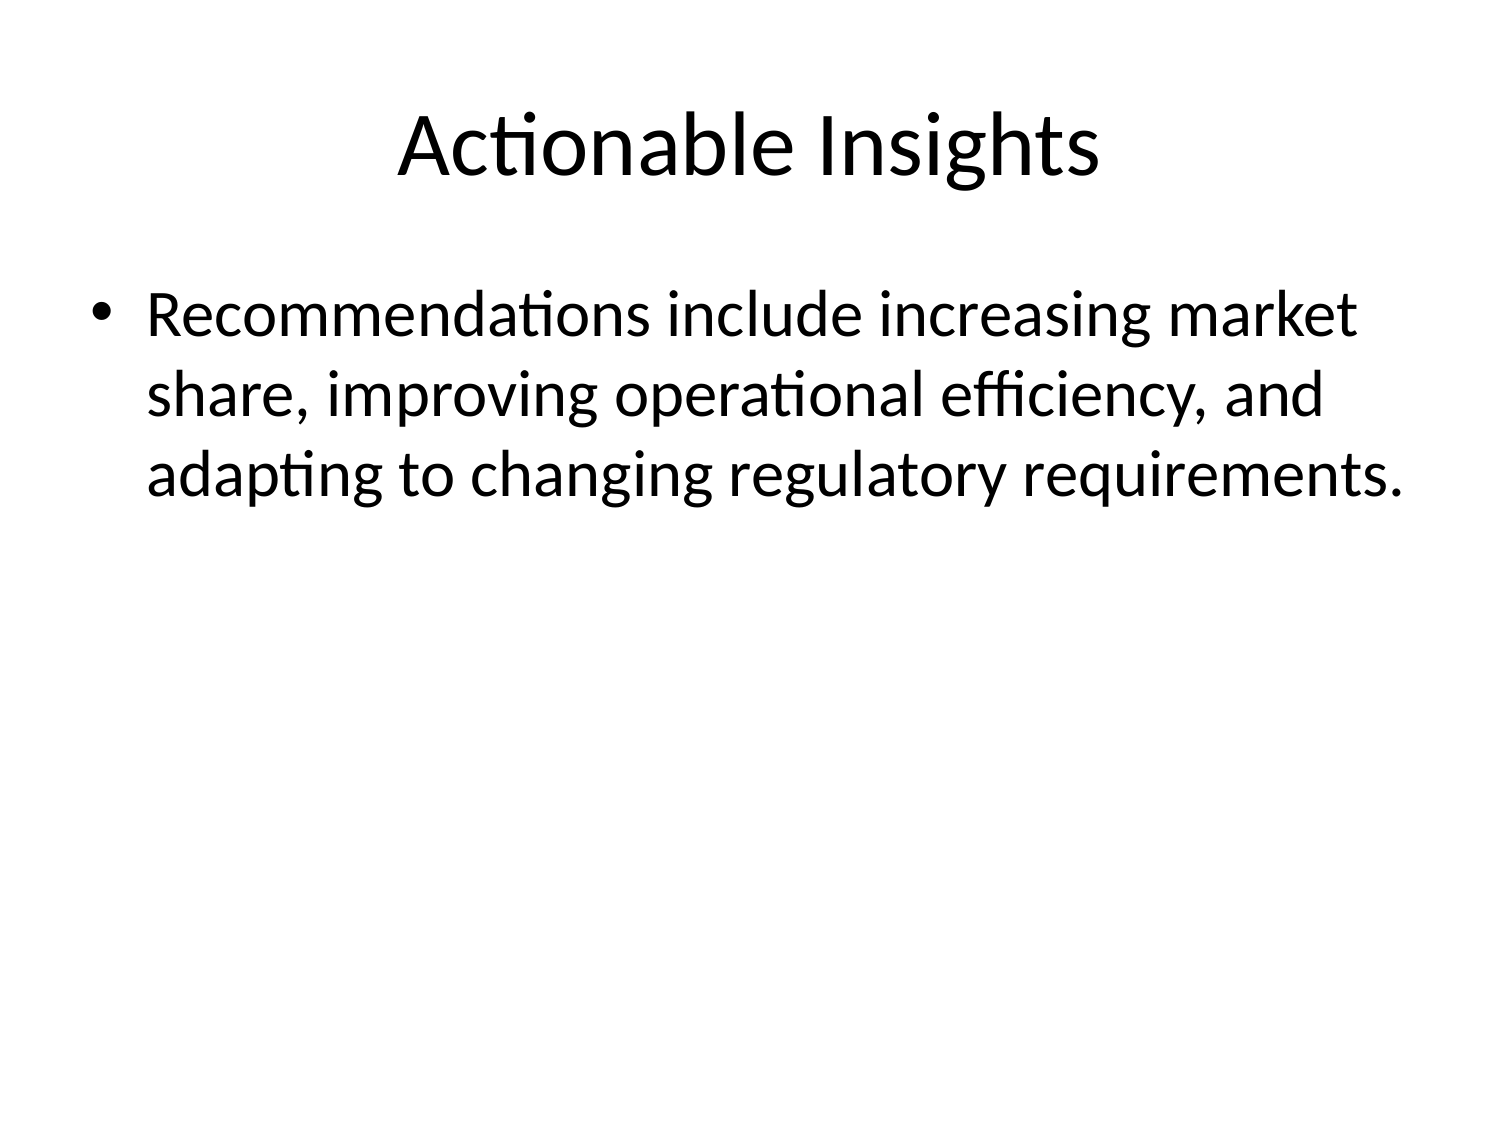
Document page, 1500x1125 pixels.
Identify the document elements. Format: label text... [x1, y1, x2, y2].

title Actionable Insights [75, 45, 1425, 233]
list Recommendations include increasing market share, improving operational efficiency, and adapting to changing regulatory requirements. [75, 262, 1425, 1005]
